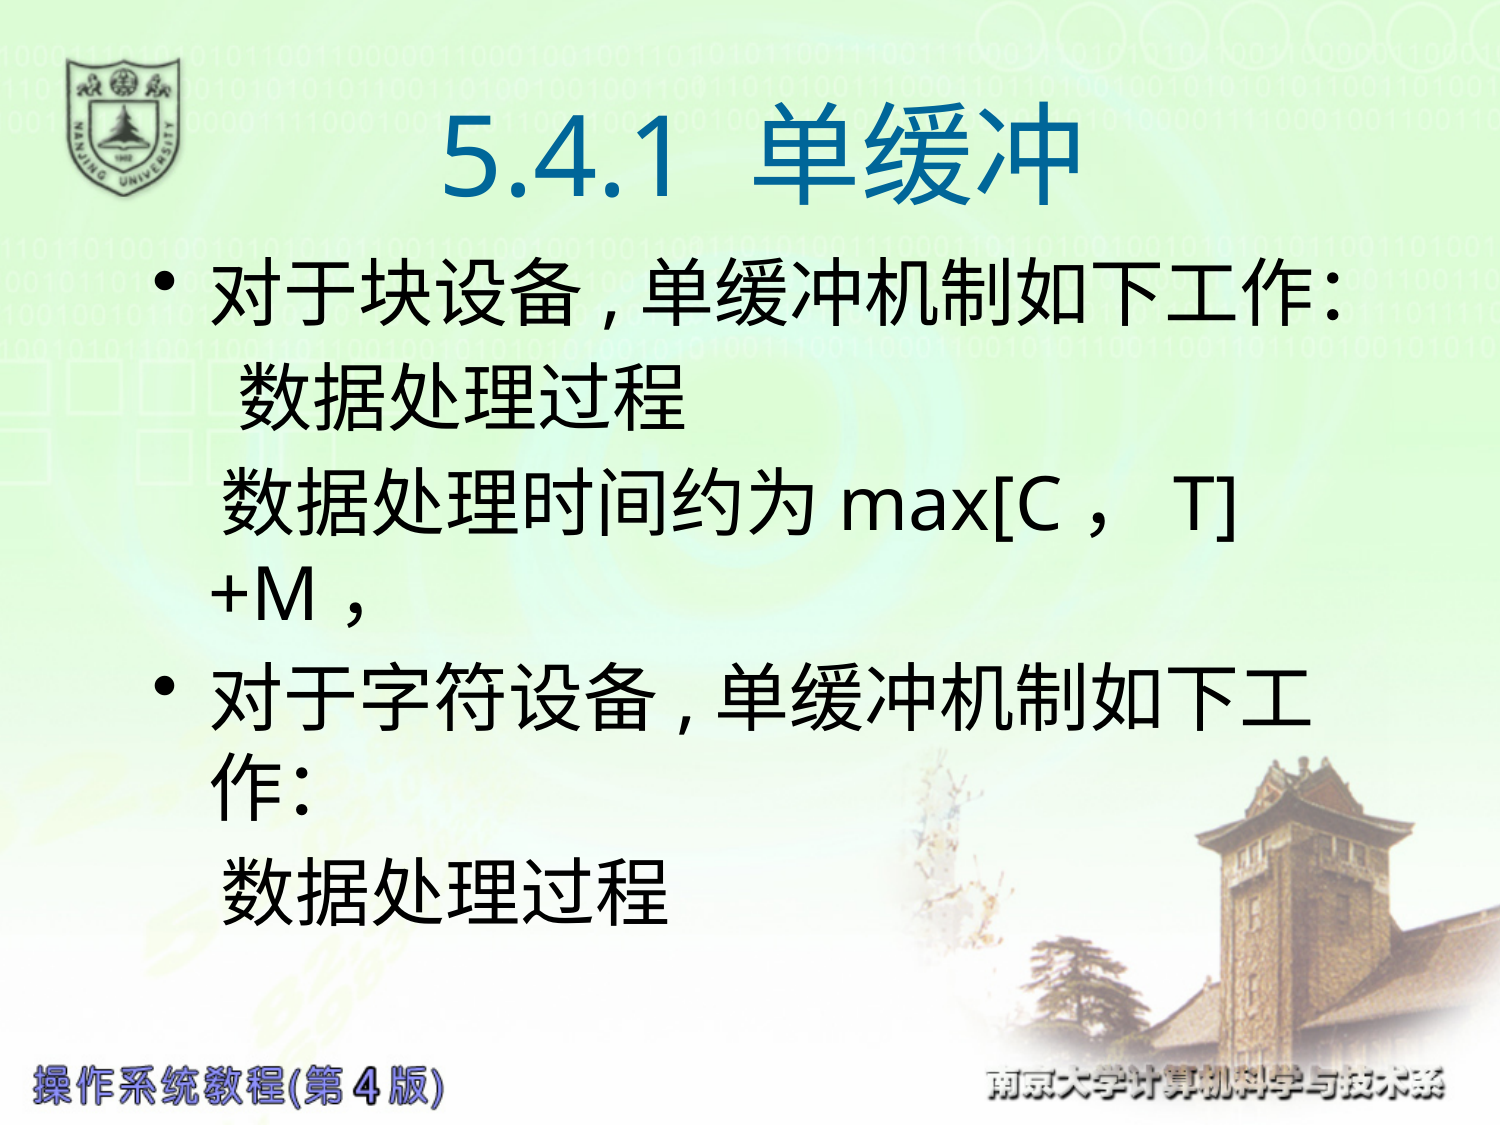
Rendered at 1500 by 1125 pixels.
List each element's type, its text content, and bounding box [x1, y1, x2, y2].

title 5.4.1 单缓冲 [125, 125, 1400, 313]
picture [0, 0, 1500, 1125]
list 对于块设备,单缓冲机制如下工作： 数据处理过程 数据处理时间约为max[C，T]+M， 对于字符设备,单缓冲机制如下工作： 数据处理过程 [137, 237, 1388, 1050]
